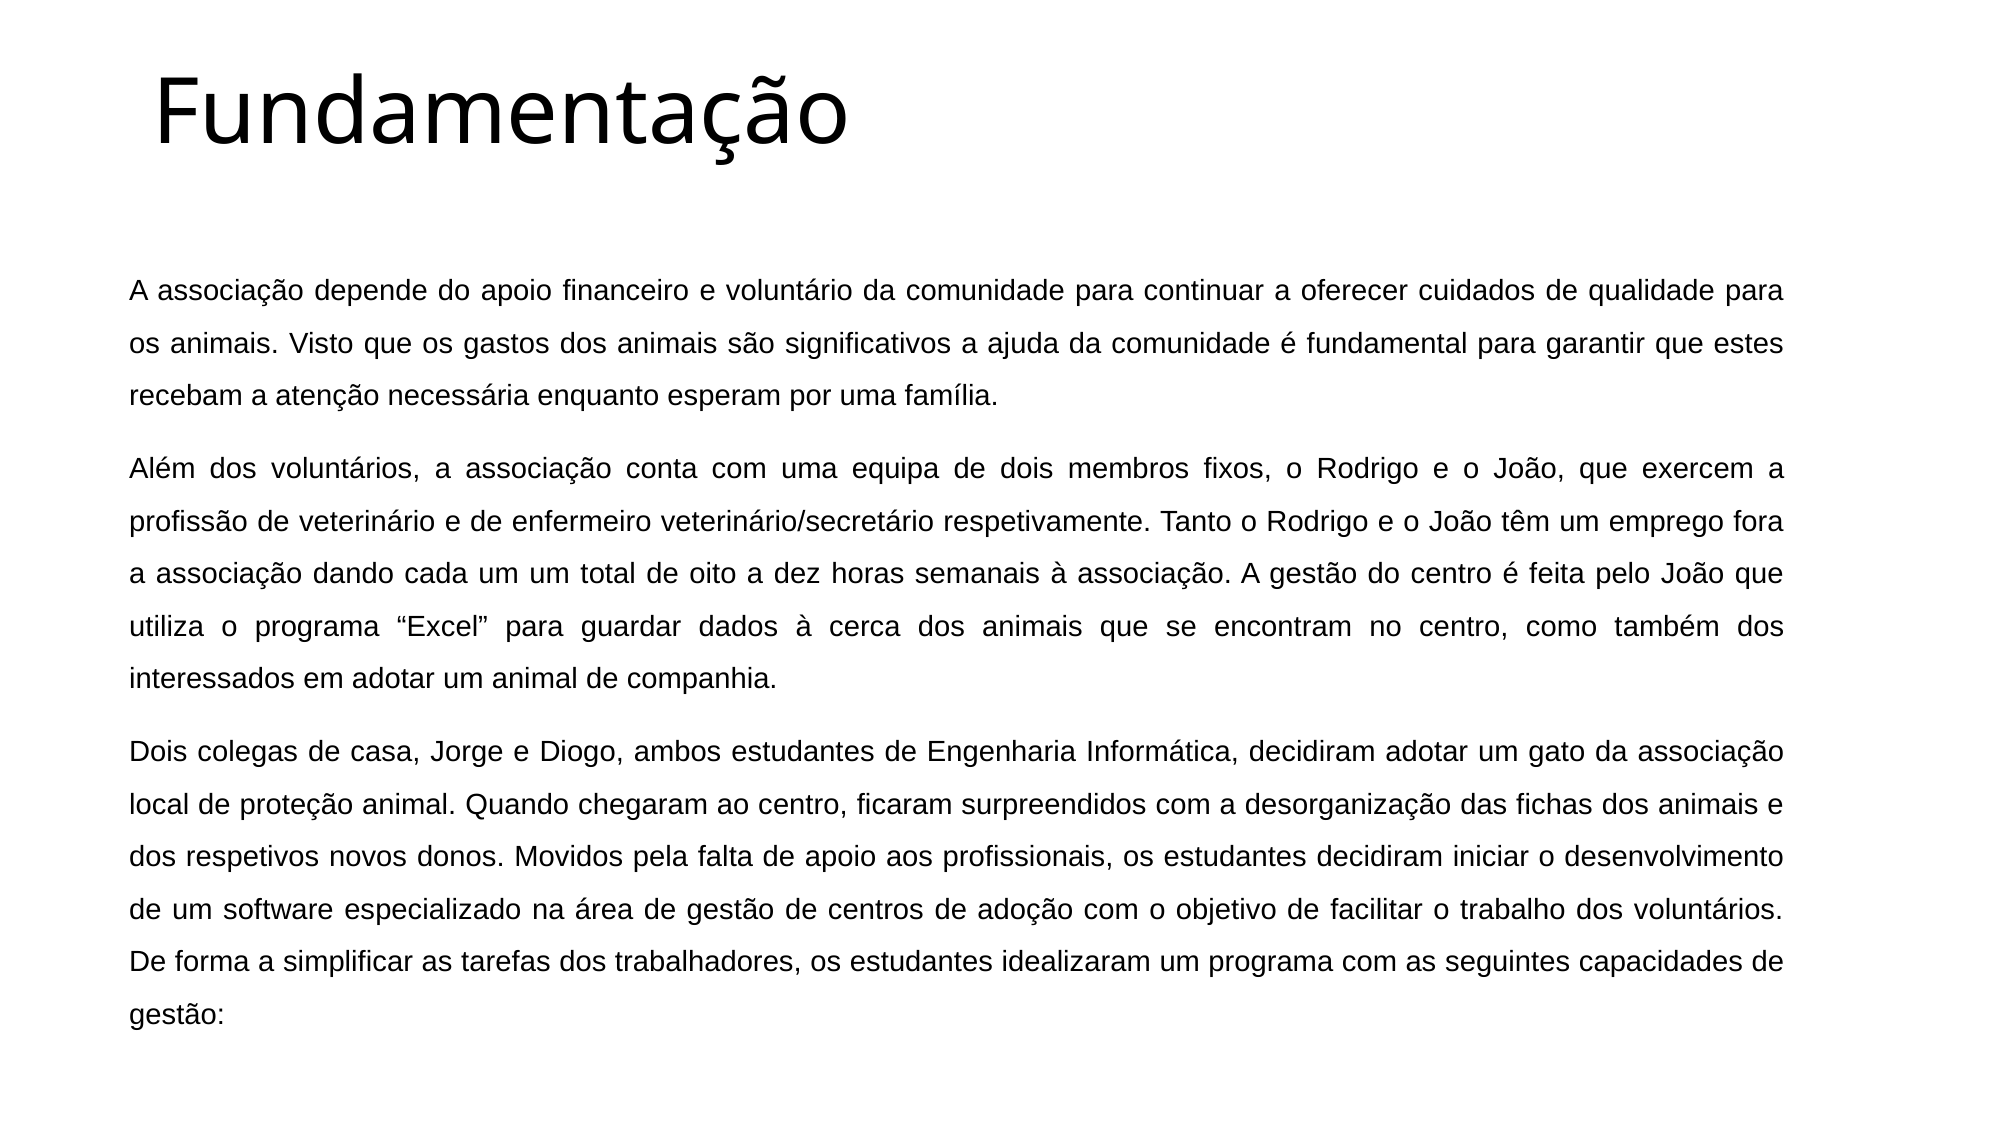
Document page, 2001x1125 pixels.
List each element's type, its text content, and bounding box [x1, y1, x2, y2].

list A associação depende do apoio financeiro e voluntário da comunidade para continuar a oferecer cuidados de qualidade para os animais. Visto que os gastos dos animais são significativos a ajuda da comunidade é fundamental para garantir que estes recebam a atenção necessária enquanto esperam por uma família. Além dos voluntários, a associação conta com uma equipa de dois membros fixos, o Rodrigo e o João, que exercem a profissão de veterinário e de enfermeiro veterinário/secretário respetivamente. Tanto o Rodrigo e o João têm um emprego fora a associação dando cada um um total de oito a dez horas semanais à associação. A gestão do centro é feita pelo João que utiliza o programa “Excel” para guardar dados à cerca dos animais que se encontram no centro, como também dos interessados em adotar um animal de companhia. Dois colegas de casa, Jorge e Diogo, ambos estudantes de Engenharia Informática, decidiram adotar um gato da associação local de proteção animal. Quando chegaram ao centro, ficaram surpreendidos com a desorganização das fichas dos animais e dos respetivos novos donos. Movidos pela falta de apoio aos profissionais, os estudantes decidiram iniciar o desenvolvimento de um software especializado na área de gestão de centros de adoção com o objetivo de facilitar o trabalho dos voluntários. De forma a simplificar as tarefas dos trabalhadores, os estudantes idealizaram um programa com as seguintes capacidades de gestão: [76, 246, 1802, 961]
title Fundamentação [137, 59, 1863, 278]
